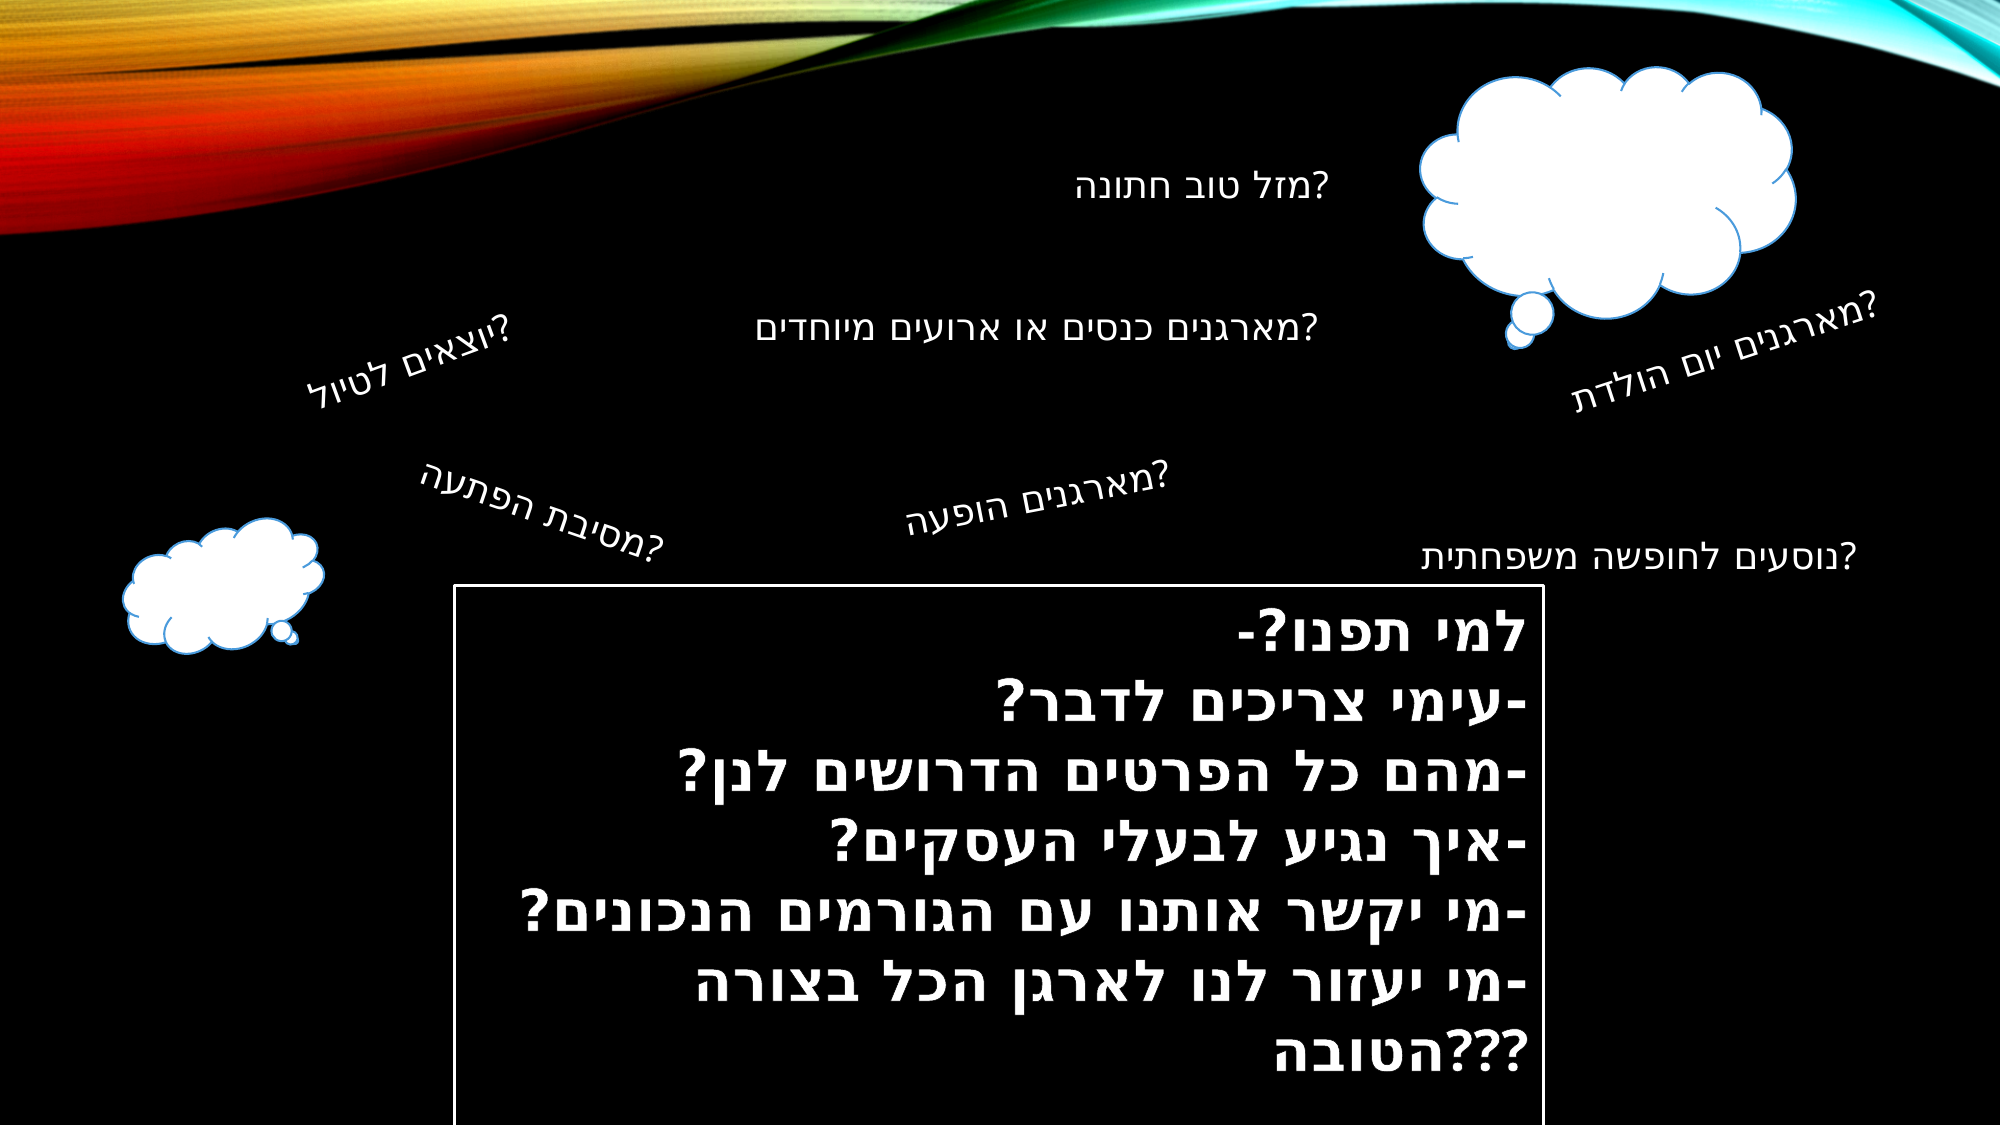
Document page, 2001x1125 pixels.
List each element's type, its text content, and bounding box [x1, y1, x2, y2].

text_box -למי תפנו? -עימי צריכים לדבר? -מהם כל הפרטים הדרושים לנן? -איך נגיע לבעלי העסקים? -מי יקשר אותנו עם הגורמים הנכונים? -מי יעזור לנו לארגן הכל בצורה הטובה??? [453, 584, 1545, 1125]
text_box מארגנים הופעה? [883, 426, 1251, 555]
picture [0, 0, 2000, 237]
text_box מסיבת הפתעה? [398, 435, 694, 584]
text_box מזל טוב חתונה? [1058, 153, 1354, 348]
text_box יוצאים לטיול? [285, 290, 534, 431]
text_box מארגנים כנסים או ארועים מיוחדים? [739, 295, 1333, 356]
text_box [121, 517, 326, 655]
text_box [1419, 66, 1797, 351]
text_box מארגנים יום הולדת? [1548, 266, 1901, 433]
text_box נוסעים לחופשה משפחתית? [1406, 524, 1872, 585]
